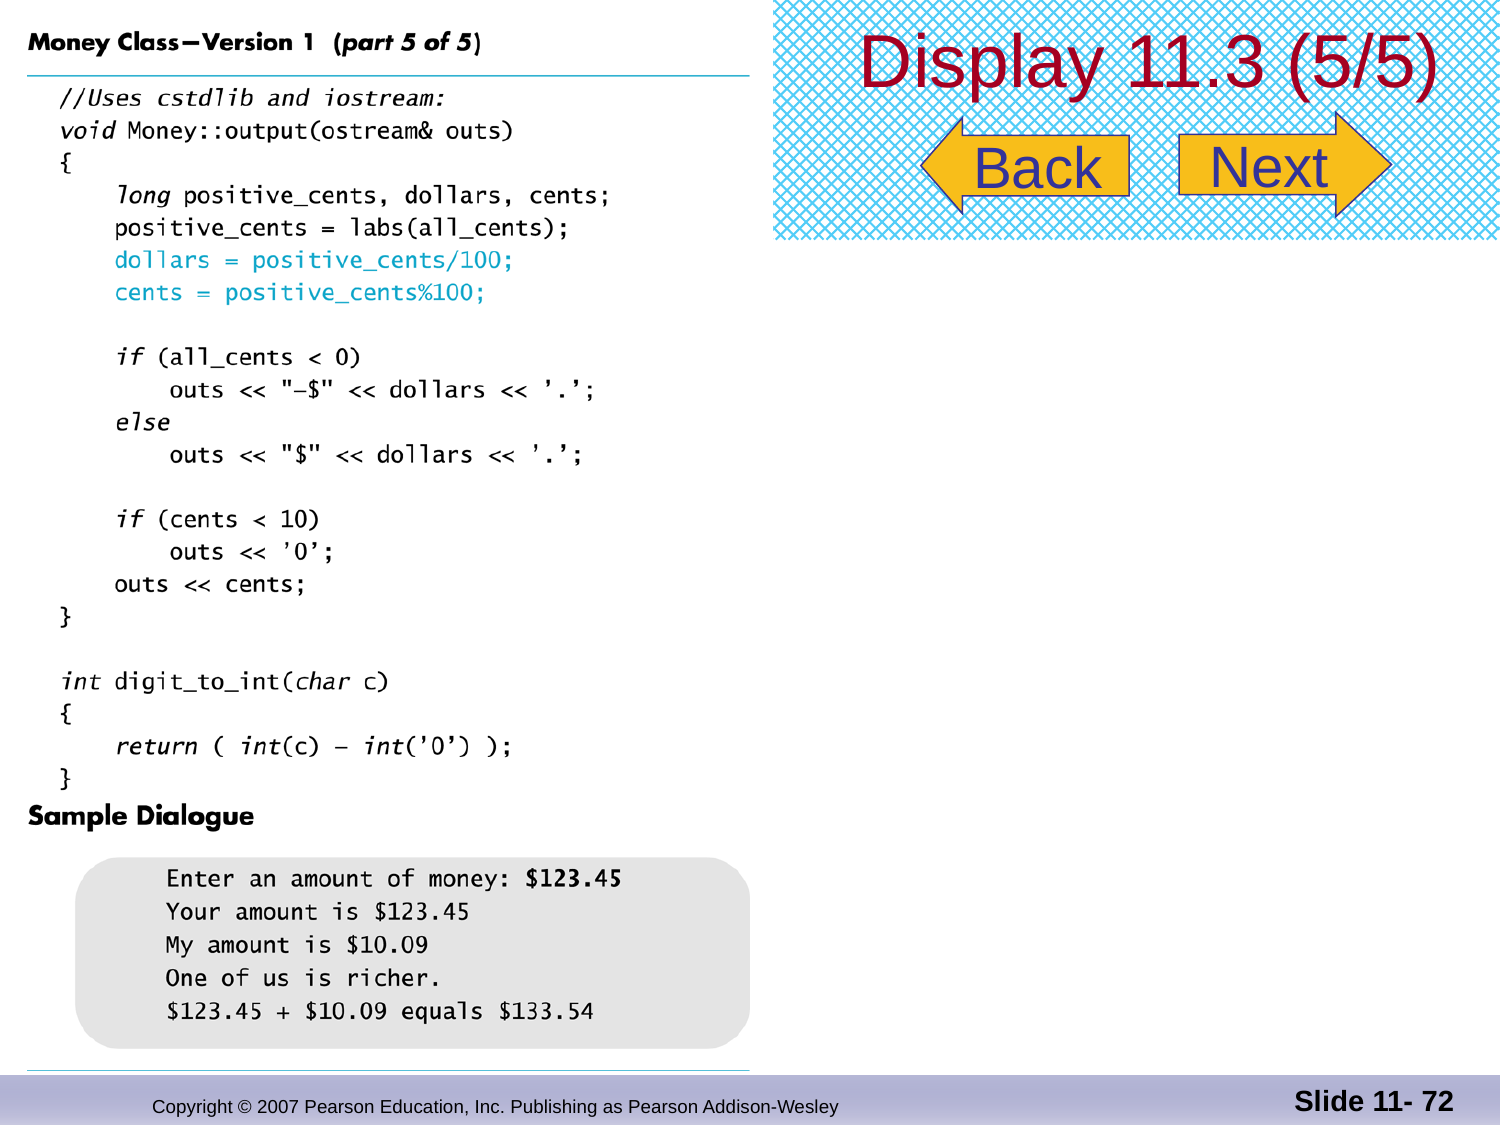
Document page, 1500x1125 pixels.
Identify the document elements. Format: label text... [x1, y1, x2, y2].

slide_number Slide 11- 72 [1156, 1050, 1469, 1125]
title Display 11.3 (5/5) [844, 37, 1488, 201]
picture [27, 26, 751, 1071]
text_box Back [951, 201, 963, 214]
text_box [0, 0, 774, 252]
text_box Next [1335, 201, 1353, 217]
